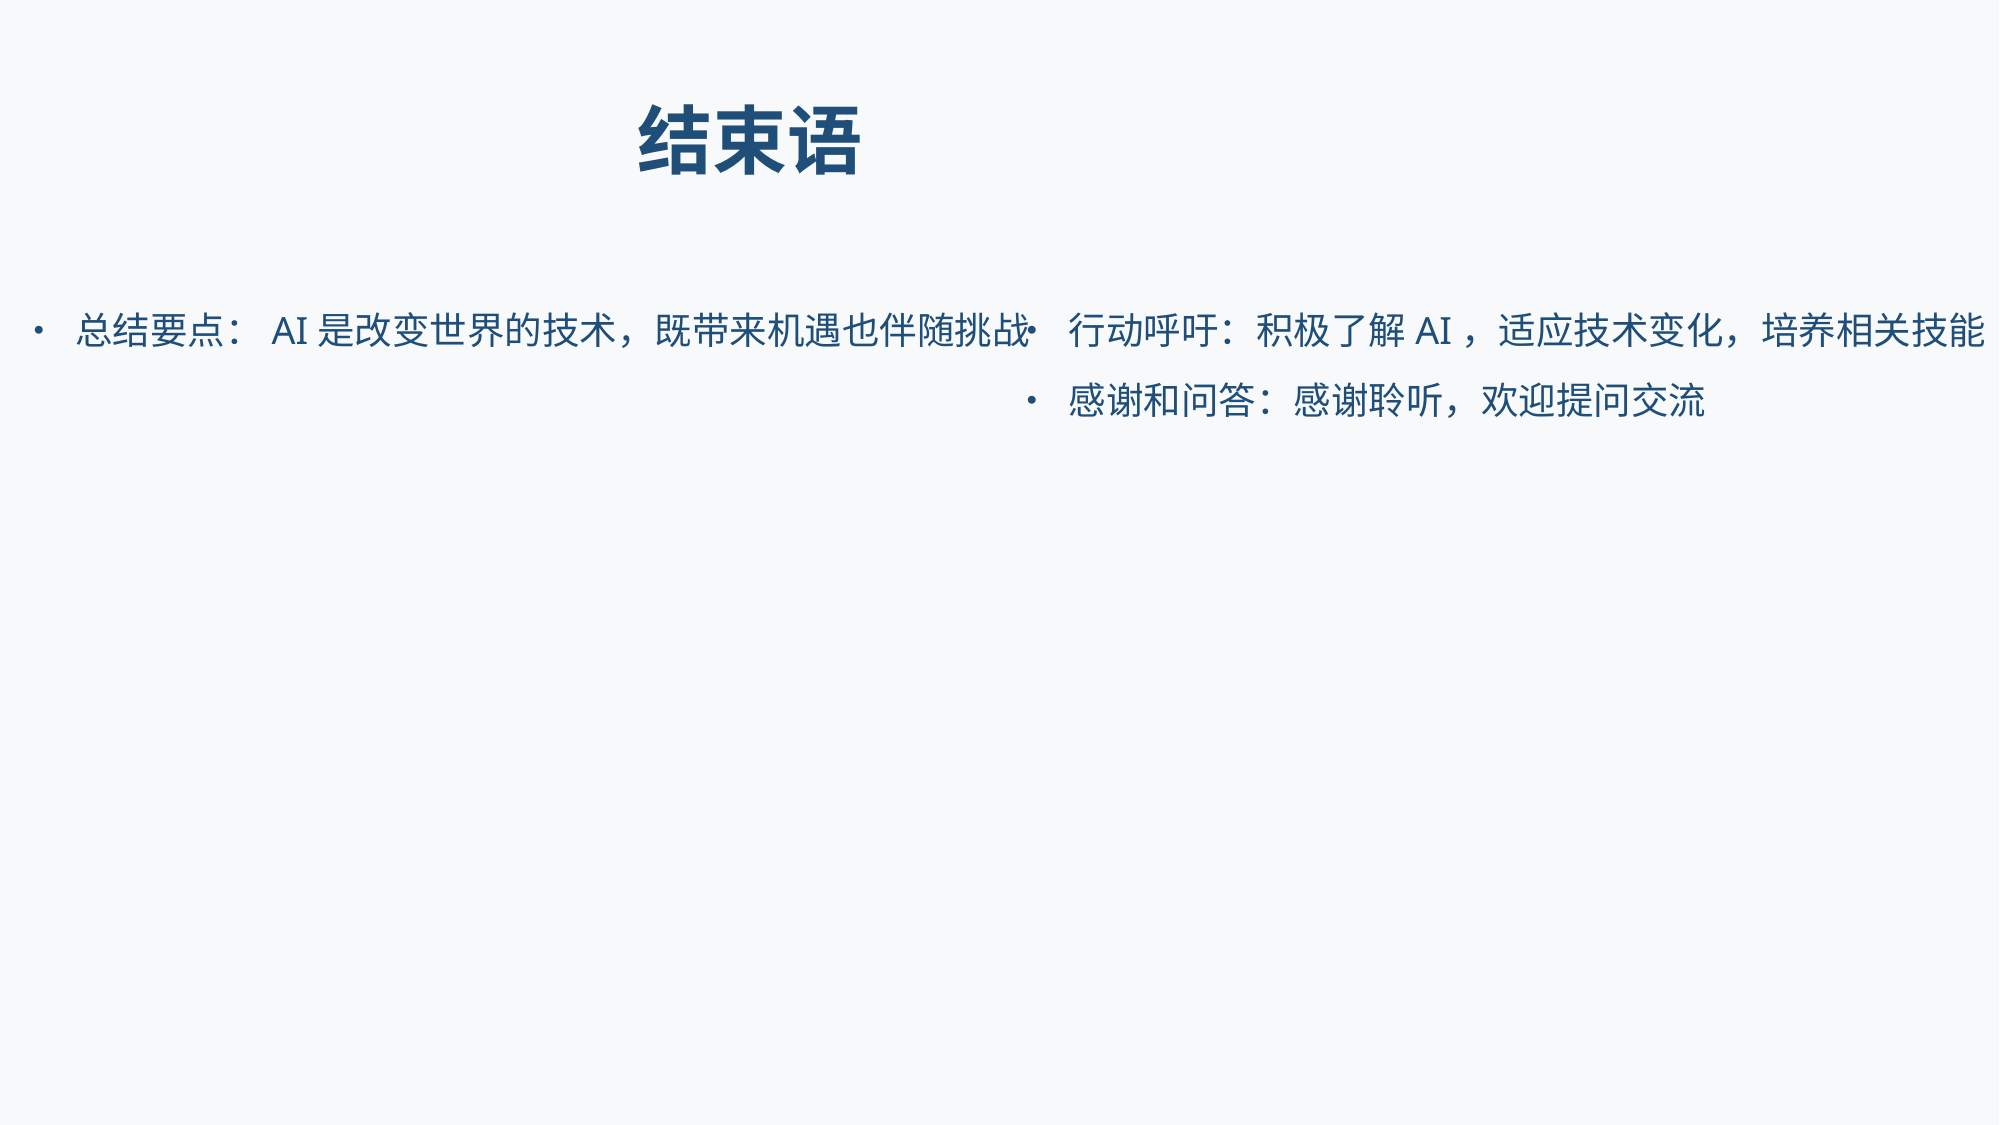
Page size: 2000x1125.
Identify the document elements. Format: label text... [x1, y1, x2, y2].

title 结束语 [75, 45, 1425, 233]
text_box • 总结要点：AI是改变世界的技术，既带来机遇也伴随挑战 [5, 299, 999, 360]
text_box • 行动呼吁：积极了解AI，适应技术变化，培养相关技能 • 感谢和问答：感谢聆听，欢迎提问交流 [999, 299, 2000, 430]
